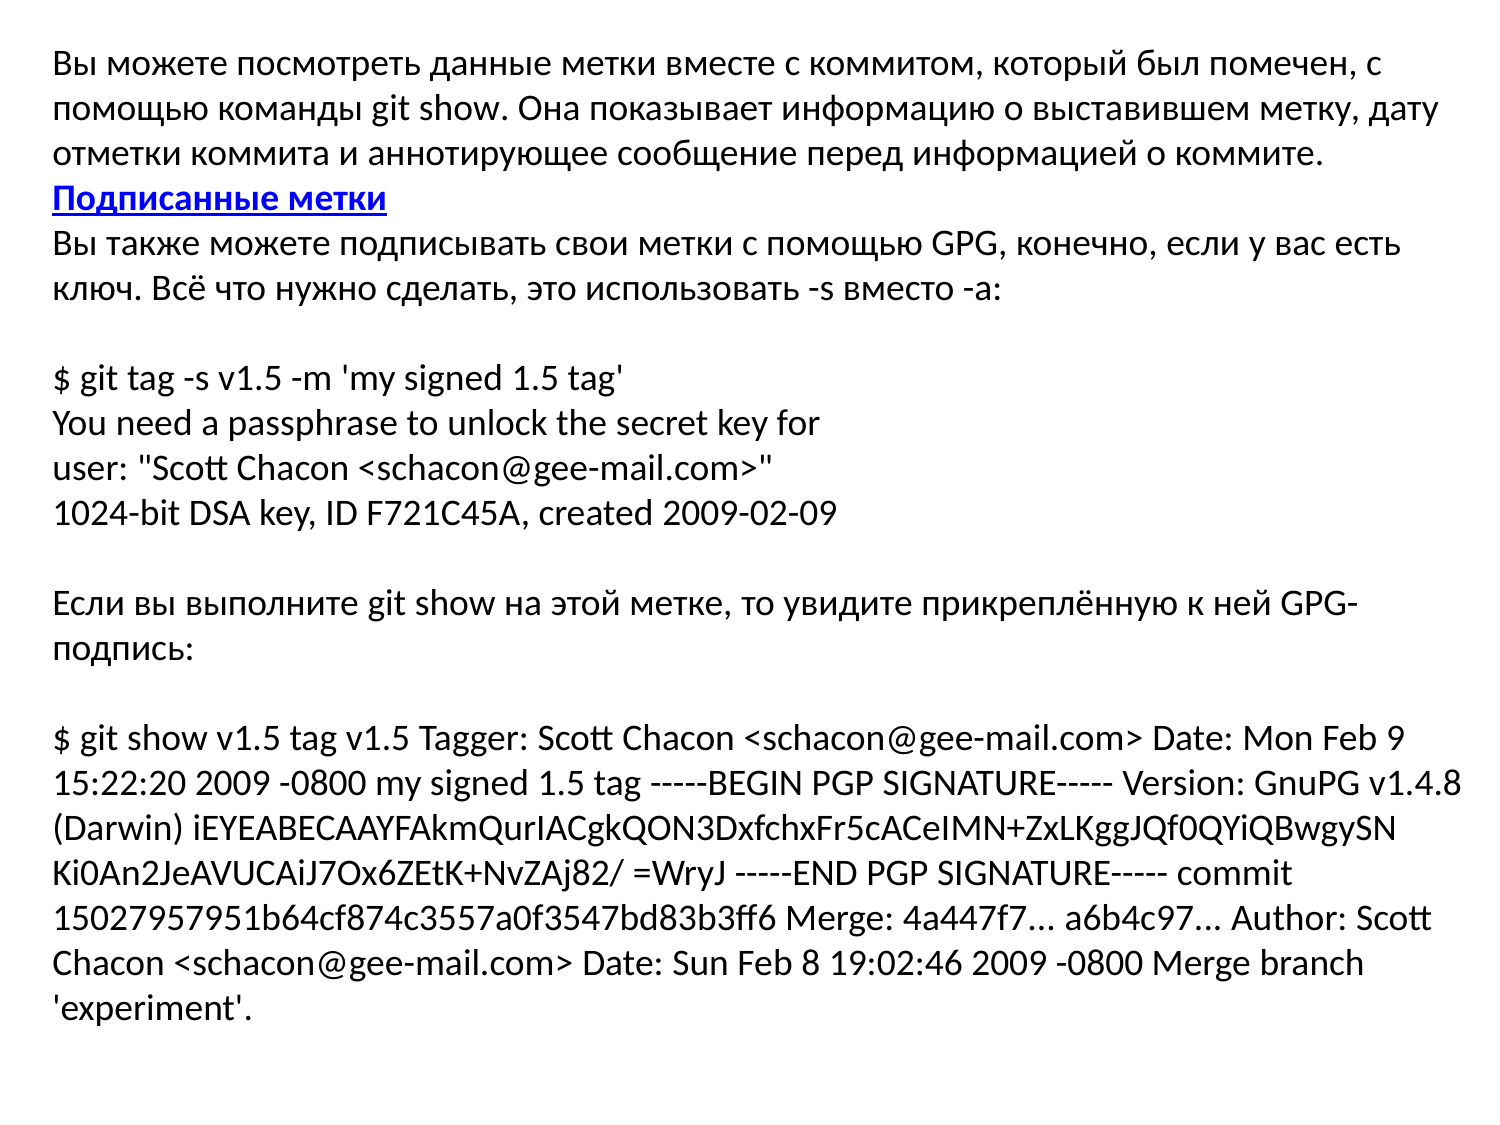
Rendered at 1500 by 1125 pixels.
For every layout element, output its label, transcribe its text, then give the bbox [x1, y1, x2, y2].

text_box Вы можете посмотреть данные метки вместе с коммитом, который был помечен, с помощью команды git show. Она показывает информацию о выставившем метку, дату отметки коммита и аннотирующее сообщение перед информацией о коммите. Подписанные метки Вы также можете подписывать свои метки с помощью GPG, конечно, если у вас есть ключ. Всё что нужно сделать, это использовать -s вместо -a: $ git tag -s v1.5 -m 'my signed 1.5 tag' You need a passphrase to unlock the secret key for user: "Scott Chacon <schacon@gee-mail.com>" 1024-bit DSA key, ID F721C45A, created 2009-02-09 Если вы выполните git show на этой метке, то увидите прикреплённую к ней GPG-подпись: $ git show v1.5 tag v1.5 Tagger: Scott Chacon <schacon@gee-mail.com> Date: Mon Feb 9 15:22:20 2009 -0800 my signed 1.5 tag -----BEGIN PGP SIGNATURE----- Version: GnuPG v1.4.8 (Darwin) iEYEABECAAYFAkmQurIACgkQON3DxfchxFr5cACeIMN+ZxLKggJQf0QYiQBwgySN Ki0An2JeAVUCAiJ7Ox6ZEtK+NvZAj82/ =WryJ -----END PGP SIGNATURE----- commit 15027957951b64cf874c3557a0f3547bd83b3ff6 Merge: 4a447f7... a6b4c97... Author: Scott Chacon <schacon@gee-mail.com> Date: Sun Feb 8 19:02:46 2009 -0800 Merge branch 'experiment'. [37, 30, 1483, 1125]
